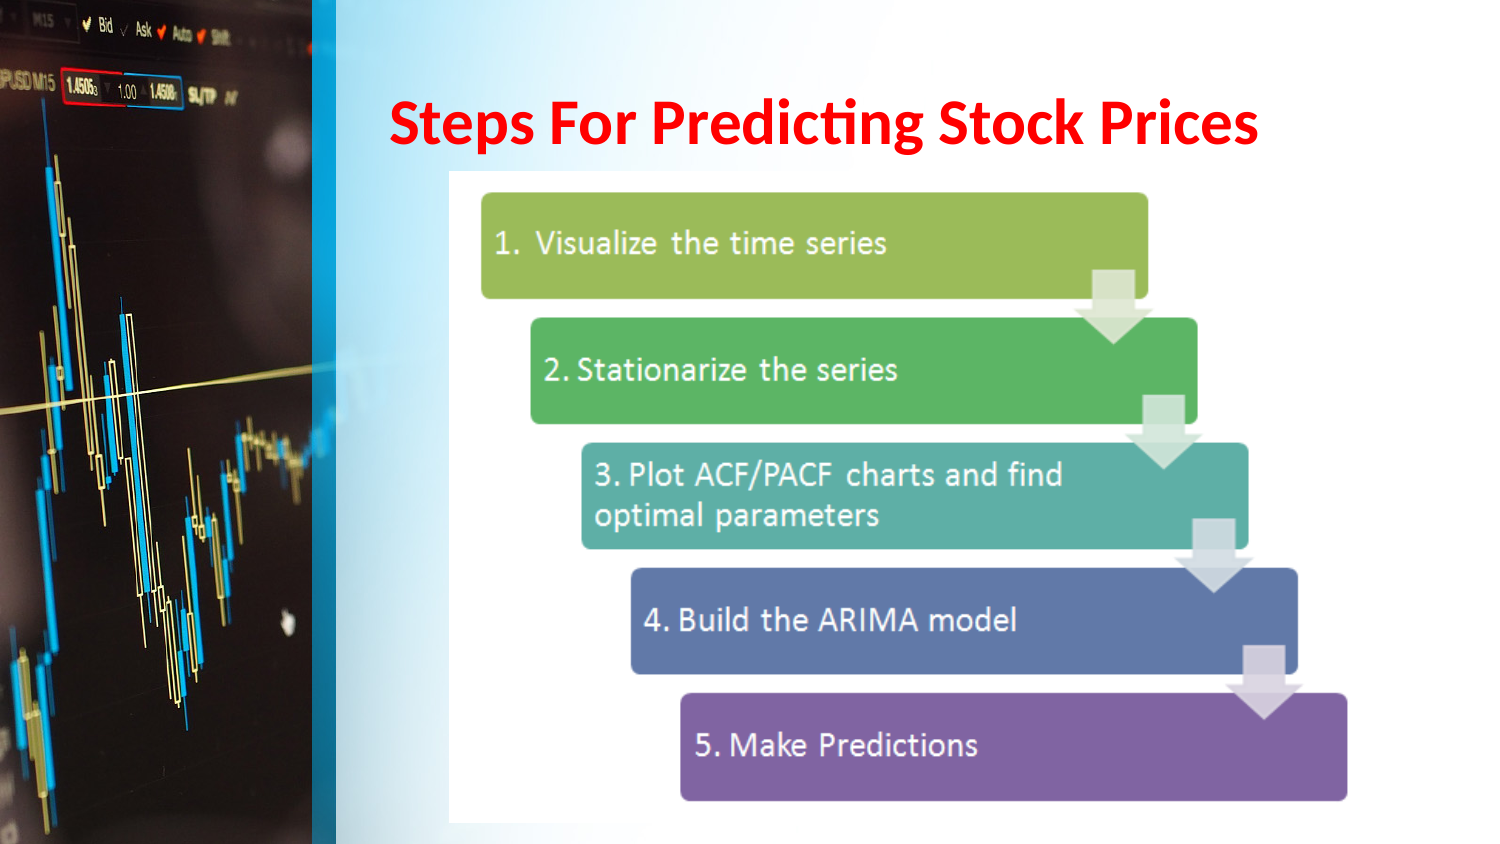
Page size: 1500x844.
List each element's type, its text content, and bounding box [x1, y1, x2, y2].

picture [0, 0, 1500, 844]
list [449, 171, 1377, 823]
title Steps For Predicting Stock Prices [374, 71, 1452, 166]
